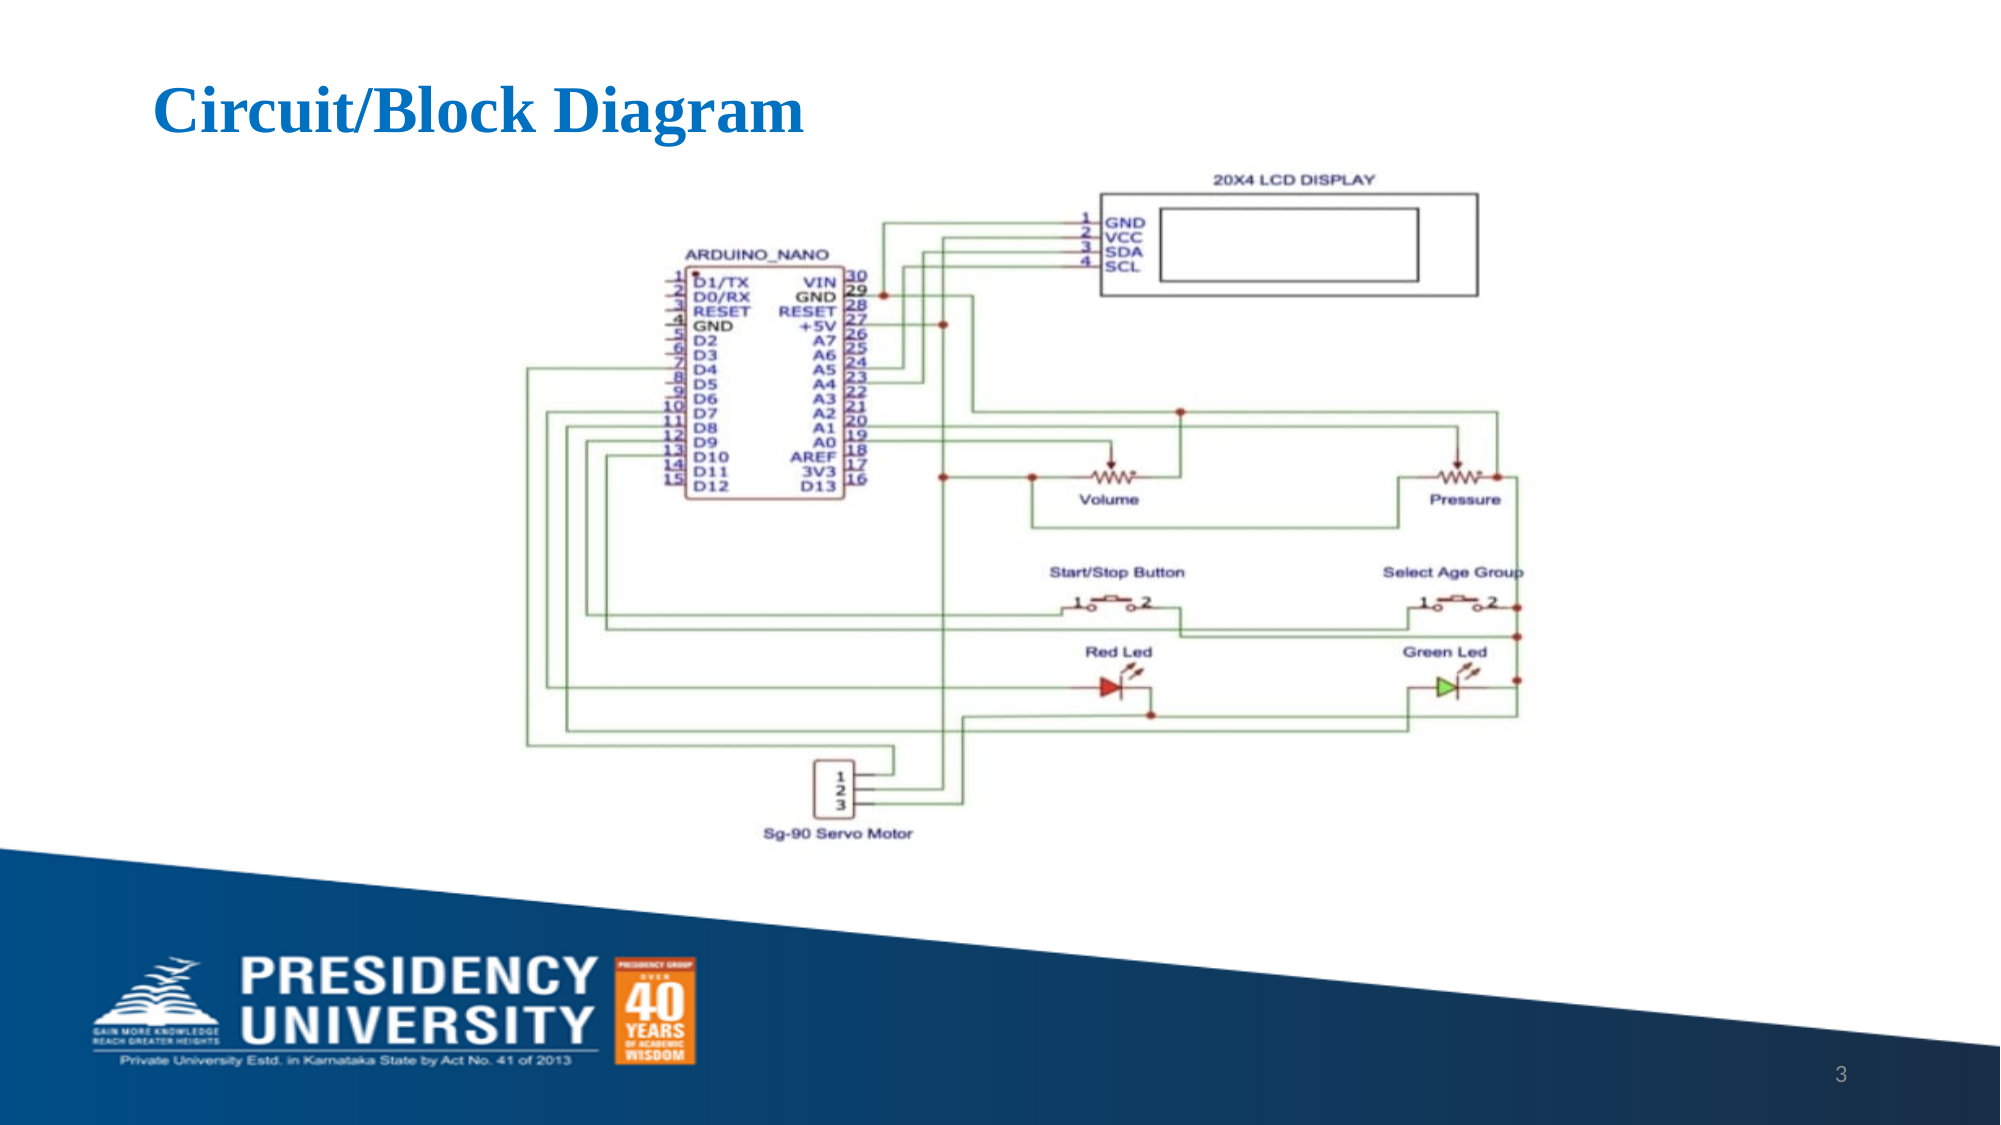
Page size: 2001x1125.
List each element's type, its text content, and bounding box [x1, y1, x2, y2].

title Circuit/Block Diagram [137, 59, 1863, 163]
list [444, 162, 1613, 854]
picture [0, 845, 2000, 1125]
slide_number 3 [1412, 1042, 1863, 1103]
